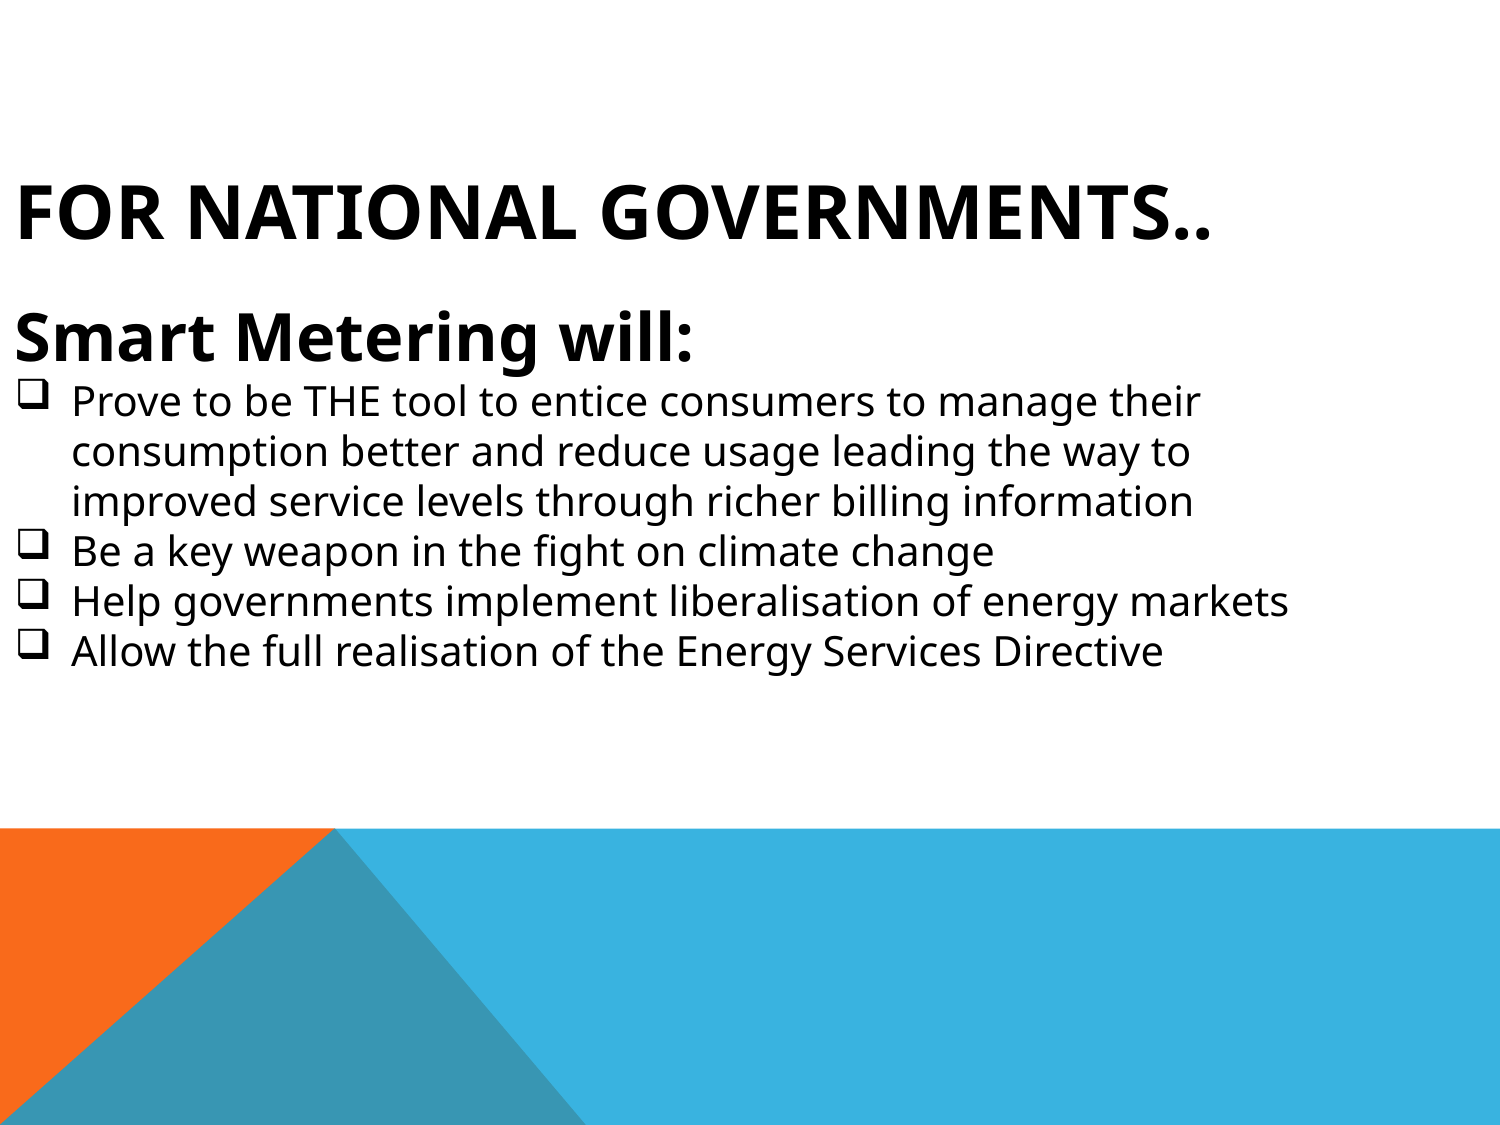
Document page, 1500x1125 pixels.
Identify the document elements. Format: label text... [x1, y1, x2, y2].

text_box FOR NATIONAL GOVERNMENTS.. Smart Metering will: Prove to be THE tool to entice consumers to manage their consumption better and reduce usage leading the way to improved service levels through richer billing information Be a key weapon in the fight on climate change Help governments implement liberalisation of energy markets Allow the full realisation of the Energy Services Directive [0, 112, 1402, 743]
